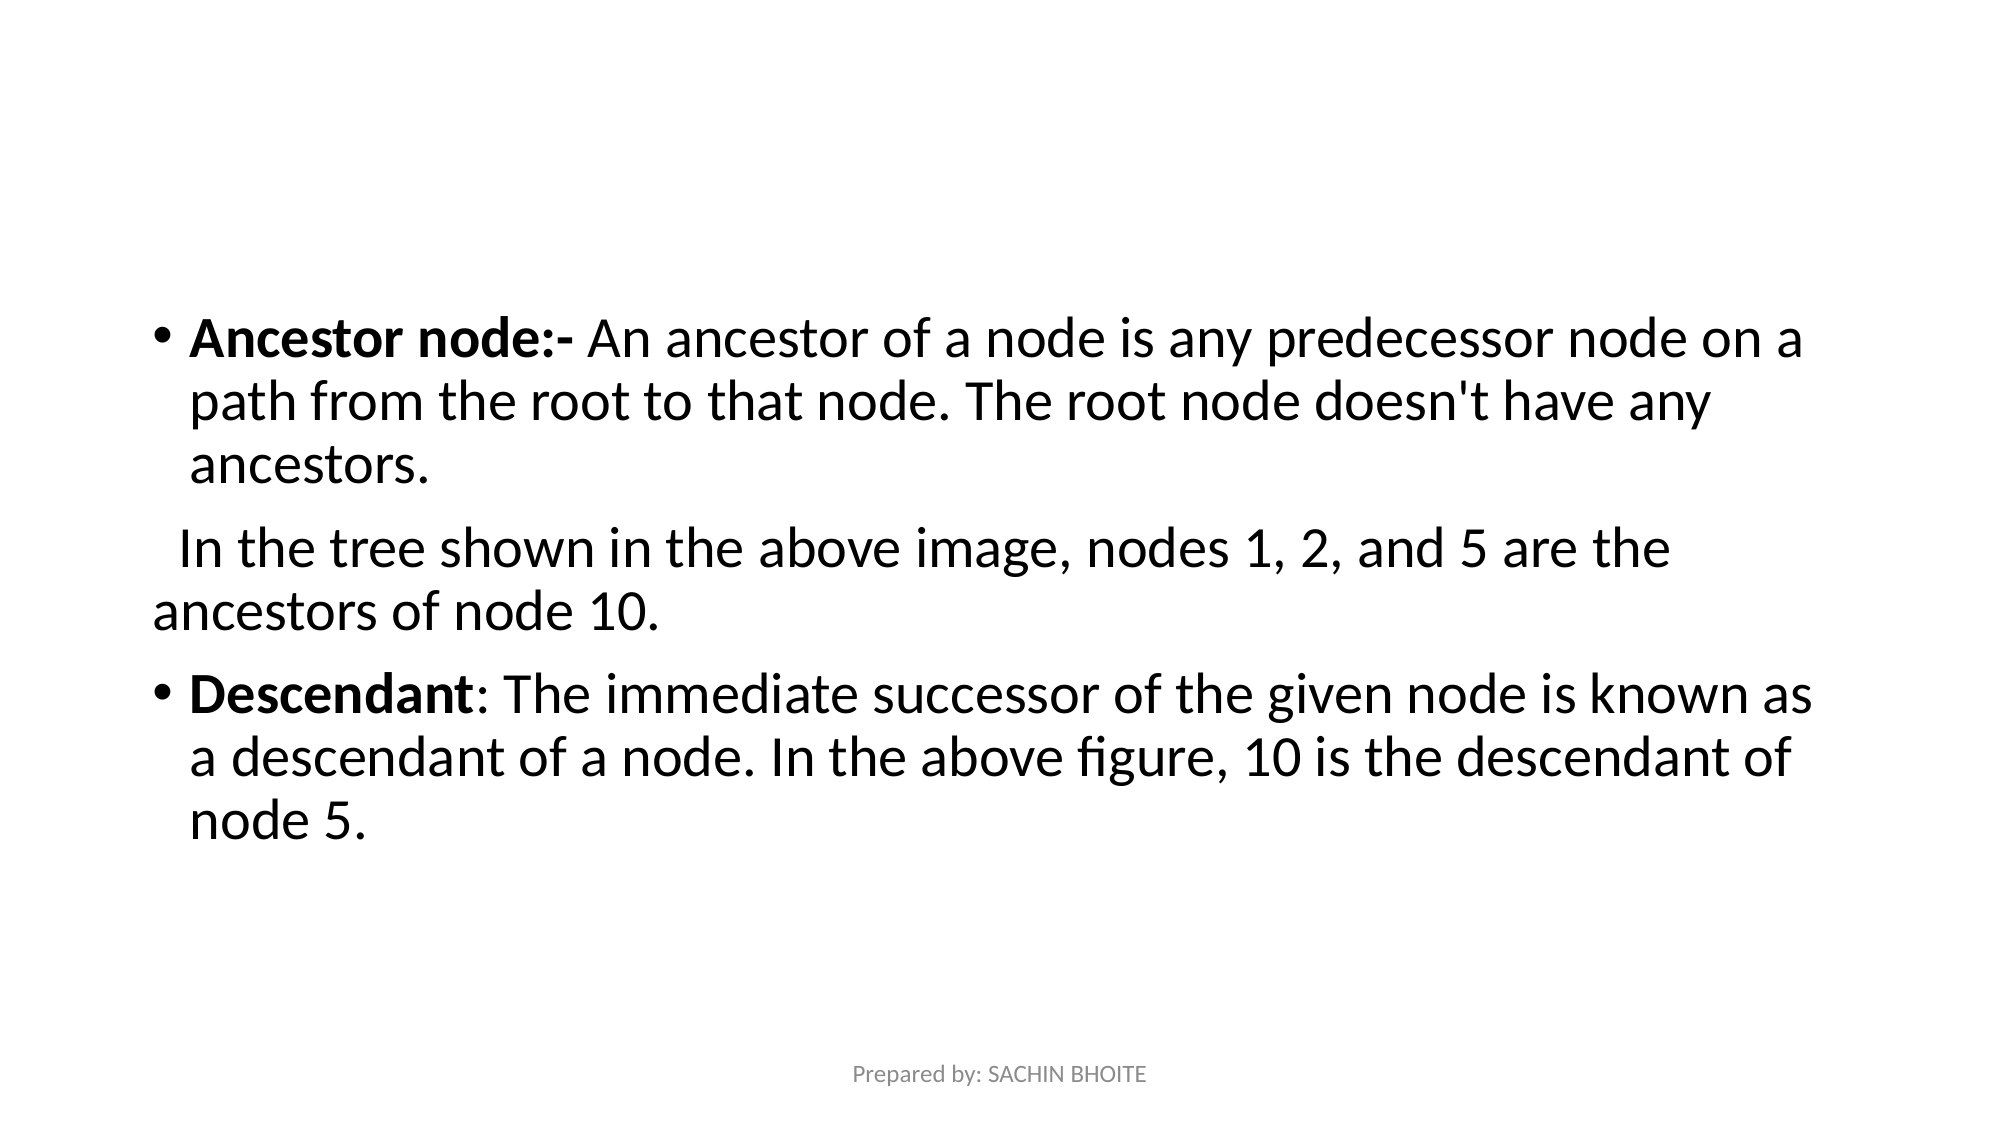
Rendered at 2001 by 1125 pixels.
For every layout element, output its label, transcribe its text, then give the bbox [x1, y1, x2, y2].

list Ancestor node:- An ancestor of a node is any predecessor node on a path from the root to that node. The root node doesn't have any ancestors. In the tree shown in the above image, nodes 1, 2, and 5 are the ancestors of node 10. Descendant: The immediate successor of the given node is known as a descendant of a node. In the above figure, 10 is the descendant of node 5. [137, 299, 1863, 1014]
footer Prepared by: SACHIN BHOITE [662, 1042, 1338, 1103]
